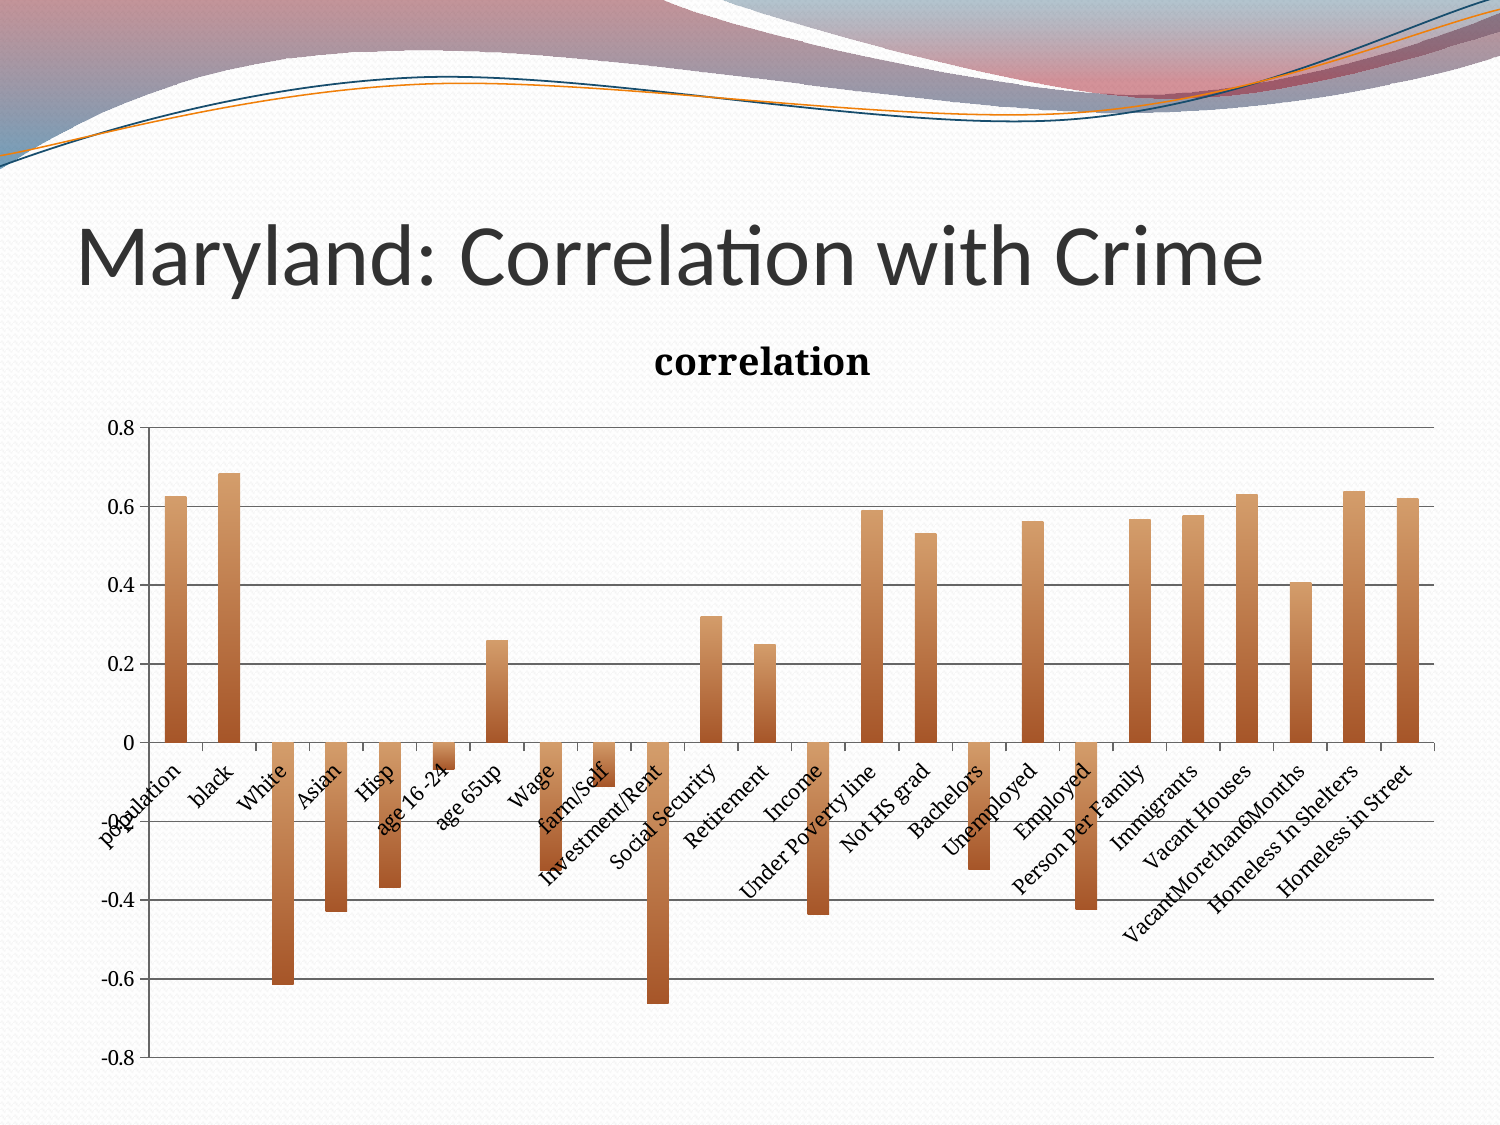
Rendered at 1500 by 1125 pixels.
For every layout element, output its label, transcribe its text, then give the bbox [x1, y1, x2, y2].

chart [62, 299, 1463, 1088]
title Maryland: Correlation with Crime [75, 115, 1425, 299]
